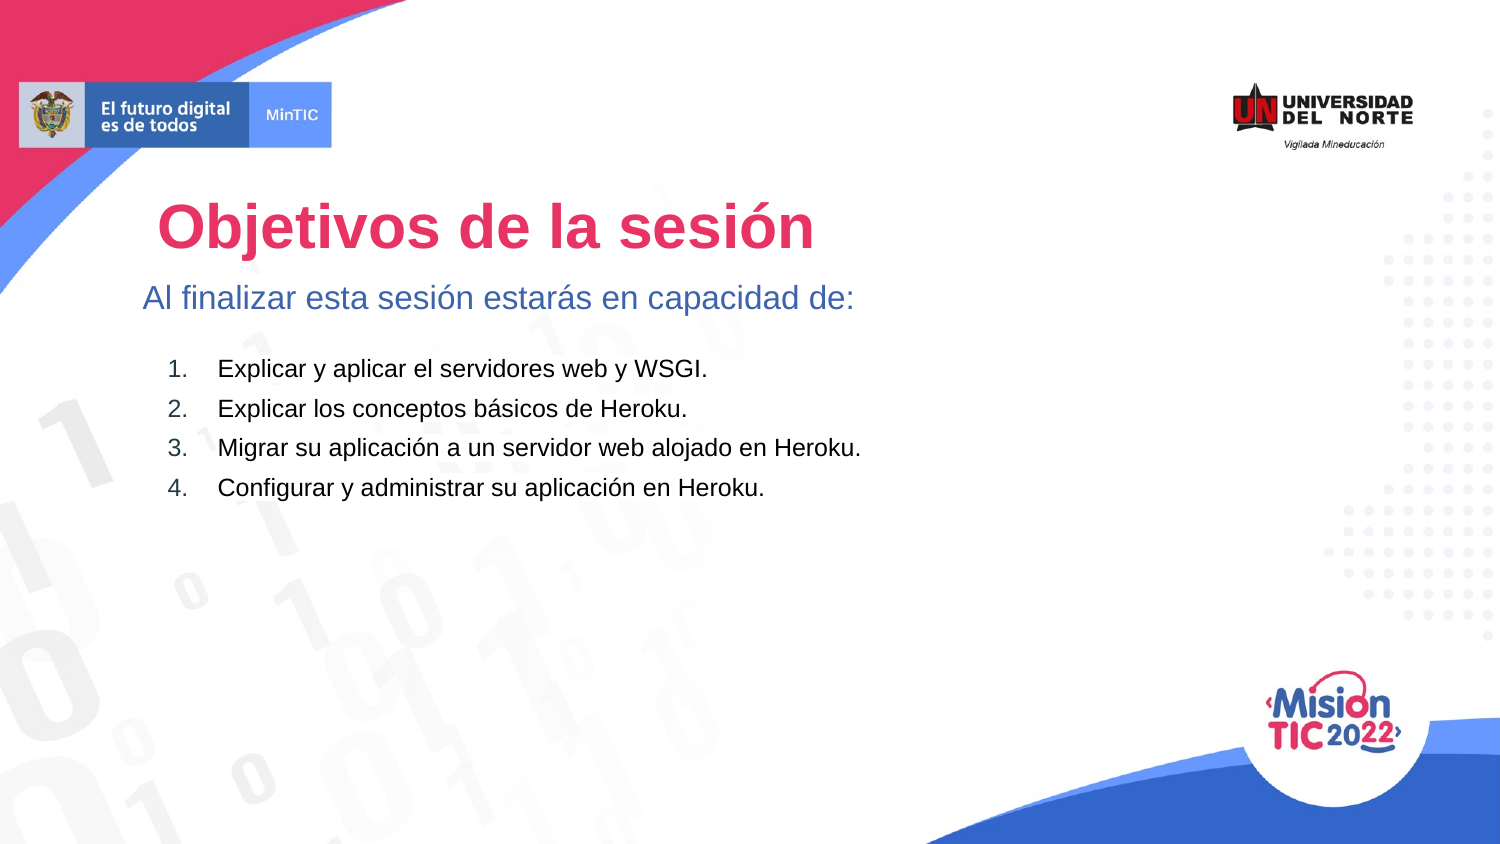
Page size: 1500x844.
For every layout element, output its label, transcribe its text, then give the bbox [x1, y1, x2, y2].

title Objetivos de la sesión [145, 165, 1378, 267]
list Al finalizar esta sesión estarás en capacidad de: Explicar y aplicar el servidores web y WSGI. Explicar los conceptos básicos de Heroku. Migrar su aplicación a un servidor web alojado en Heroku. Configurar y administrar su aplicación en Heroku. [142, 275, 1381, 557]
picture [0, 0, 1500, 844]
